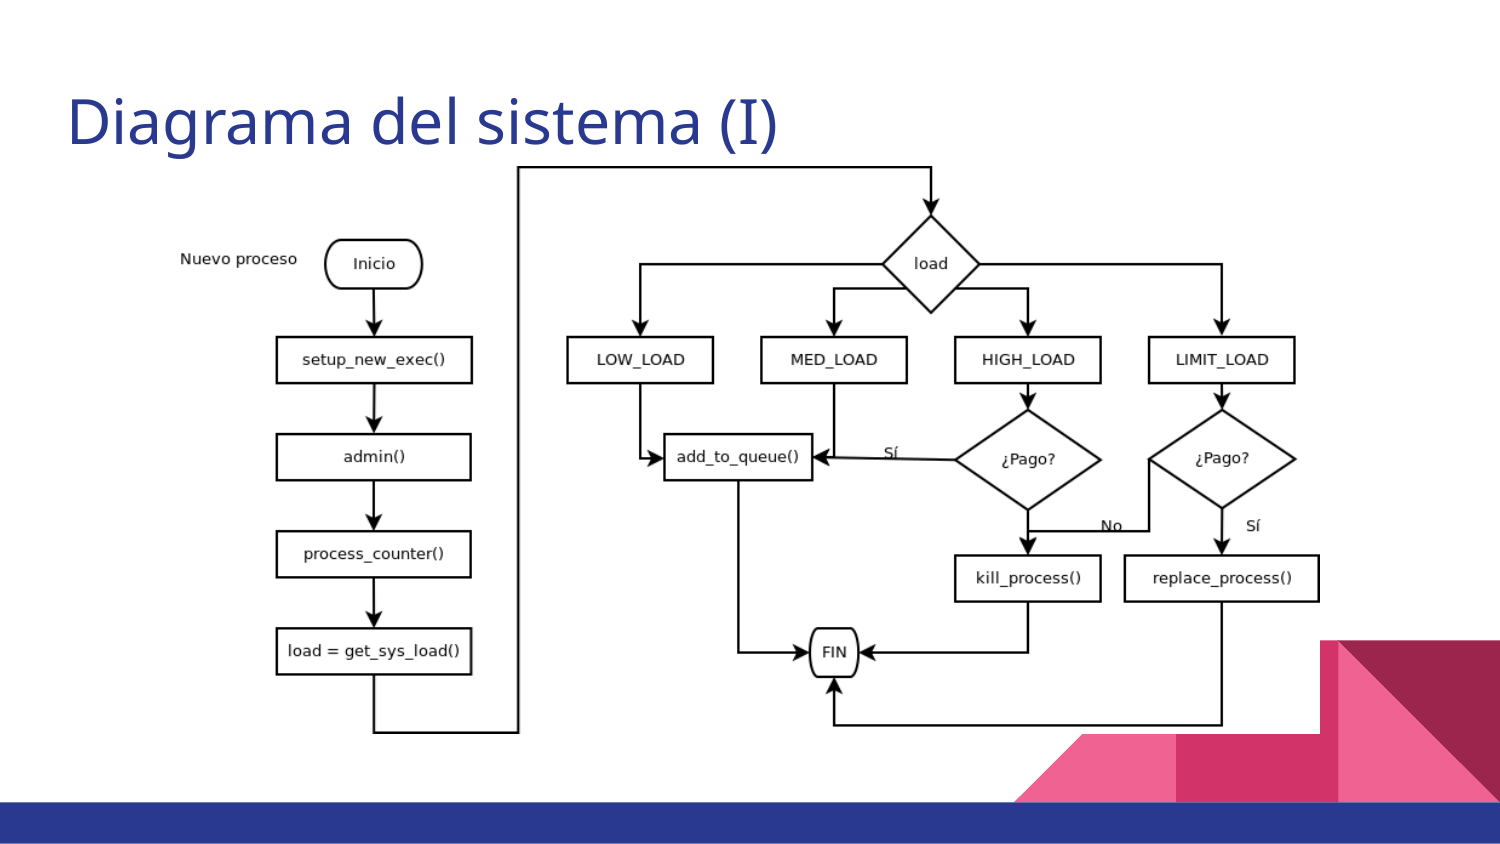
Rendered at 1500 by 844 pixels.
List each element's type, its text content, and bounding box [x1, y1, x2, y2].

title Diagrama del sistema (I) [51, 67, 1449, 167]
picture [180, 166, 1320, 734]
